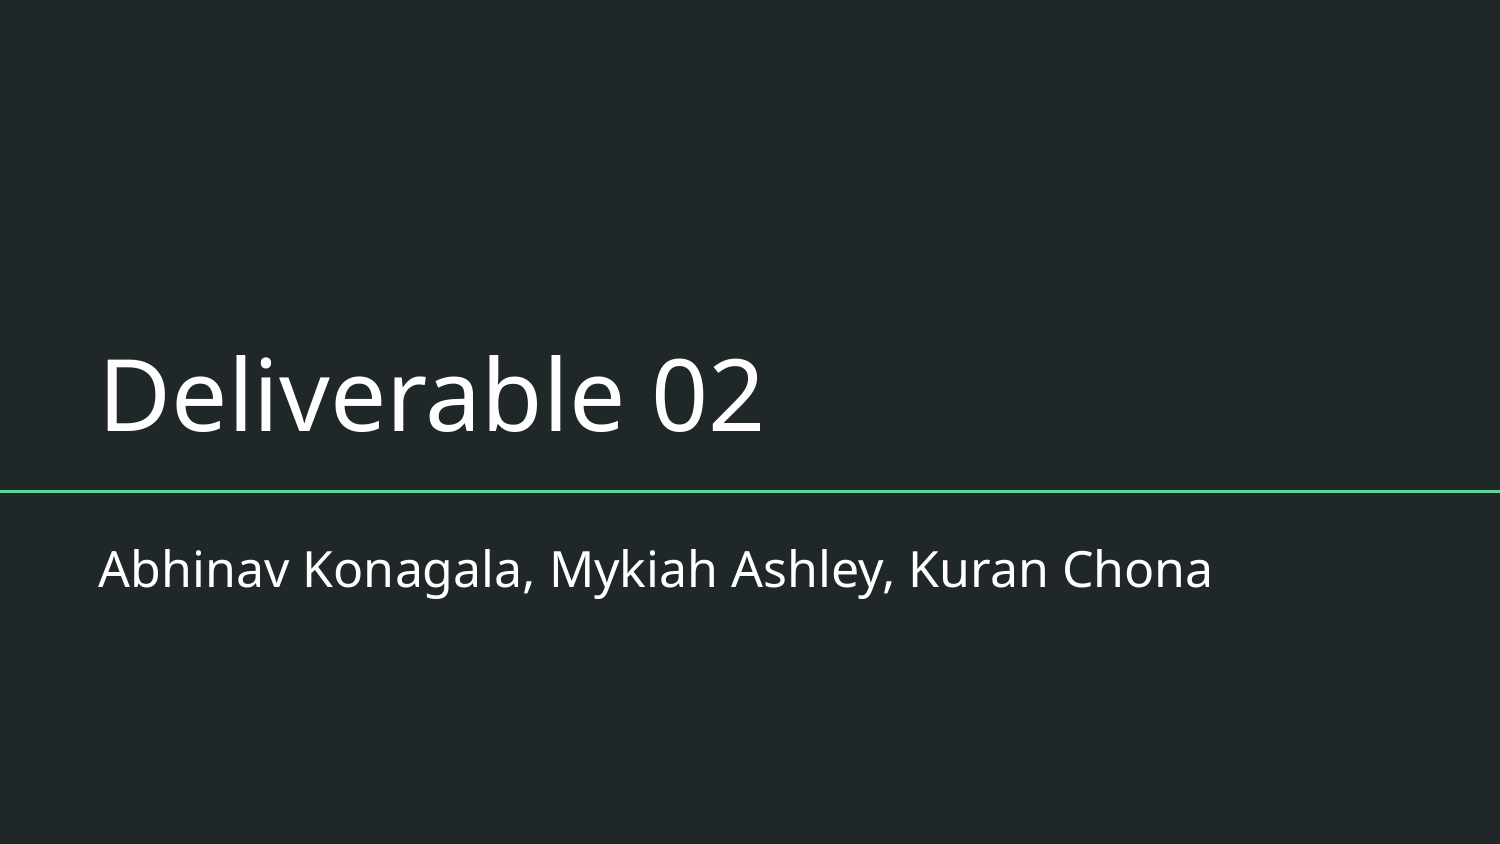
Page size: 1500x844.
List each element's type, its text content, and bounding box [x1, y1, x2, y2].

subtitle Abhinav Konagala, Mykiah Ashley, Kuran Chona [83, 522, 1417, 626]
title Deliverable 02 [83, 206, 1417, 467]
